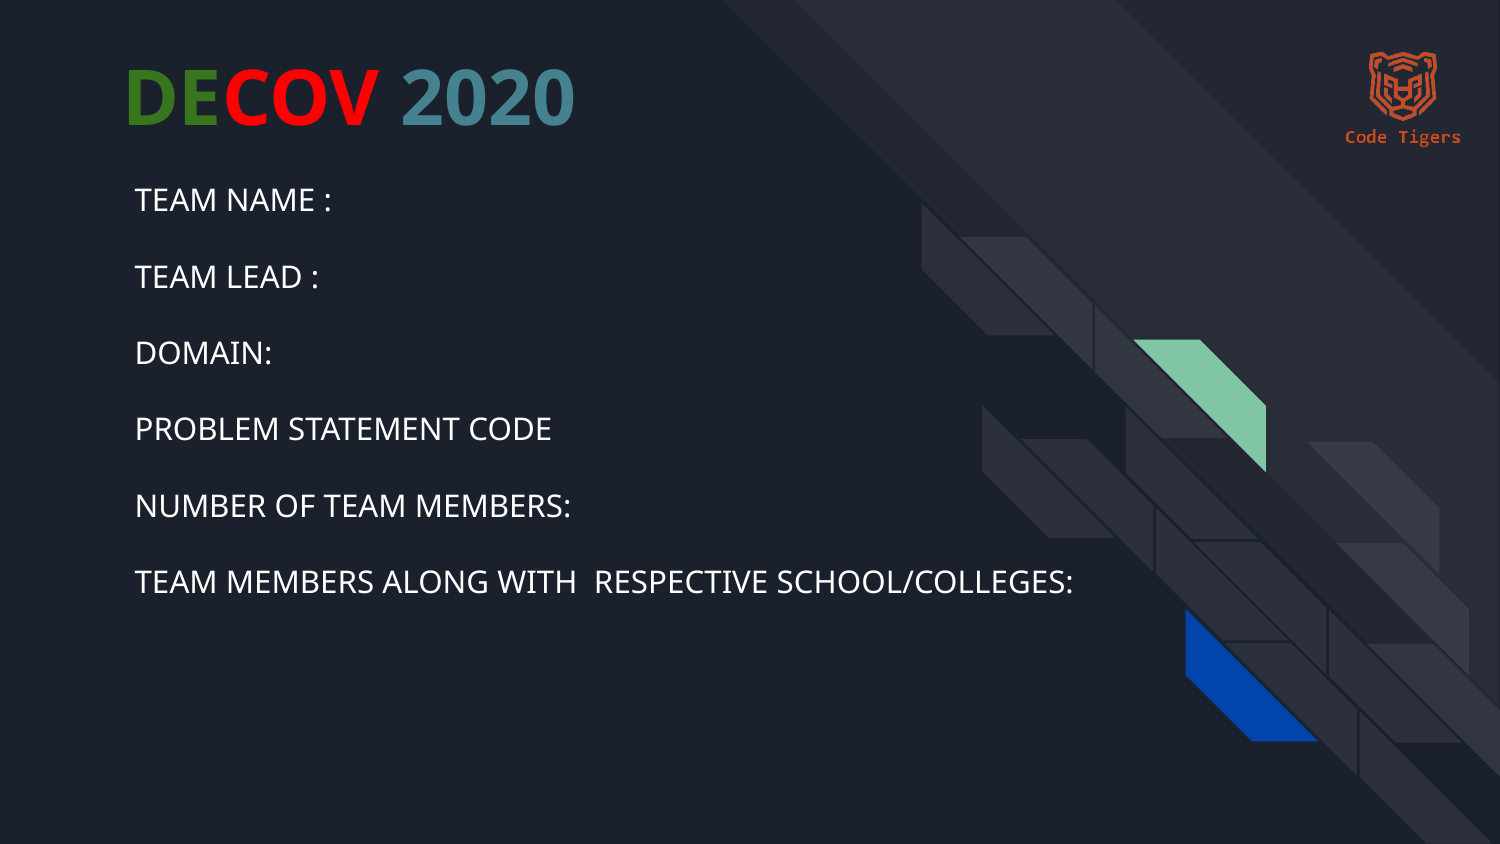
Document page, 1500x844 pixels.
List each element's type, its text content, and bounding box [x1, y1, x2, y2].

list TEAM NAME : TEAM LEAD : DOMAIN: PROBLEM STATEMENT CODE NUMBER OF TEAM MEMBERS: TEAM MEMBERS ALONG WITH RESPECTIVE SCHOOL/COLLEGES: [119, 159, 1381, 714]
title DECOV 2020 [107, 32, 920, 170]
picture [1334, 34, 1472, 172]
